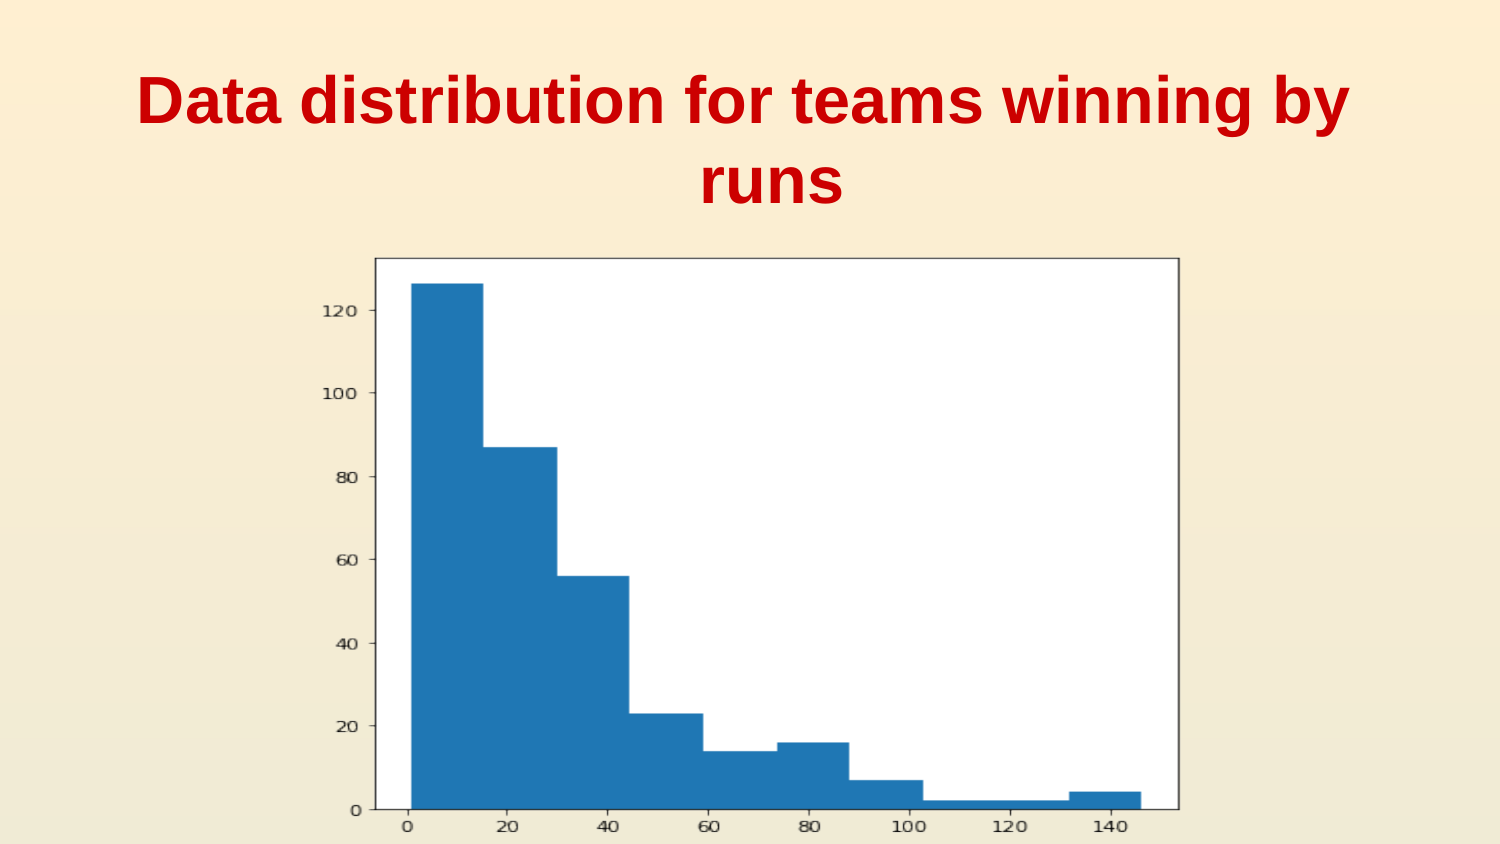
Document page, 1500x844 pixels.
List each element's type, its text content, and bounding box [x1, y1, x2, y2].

text_box Data distribution for teams winning by runs [93, 49, 1433, 259]
picture [307, 249, 1193, 844]
